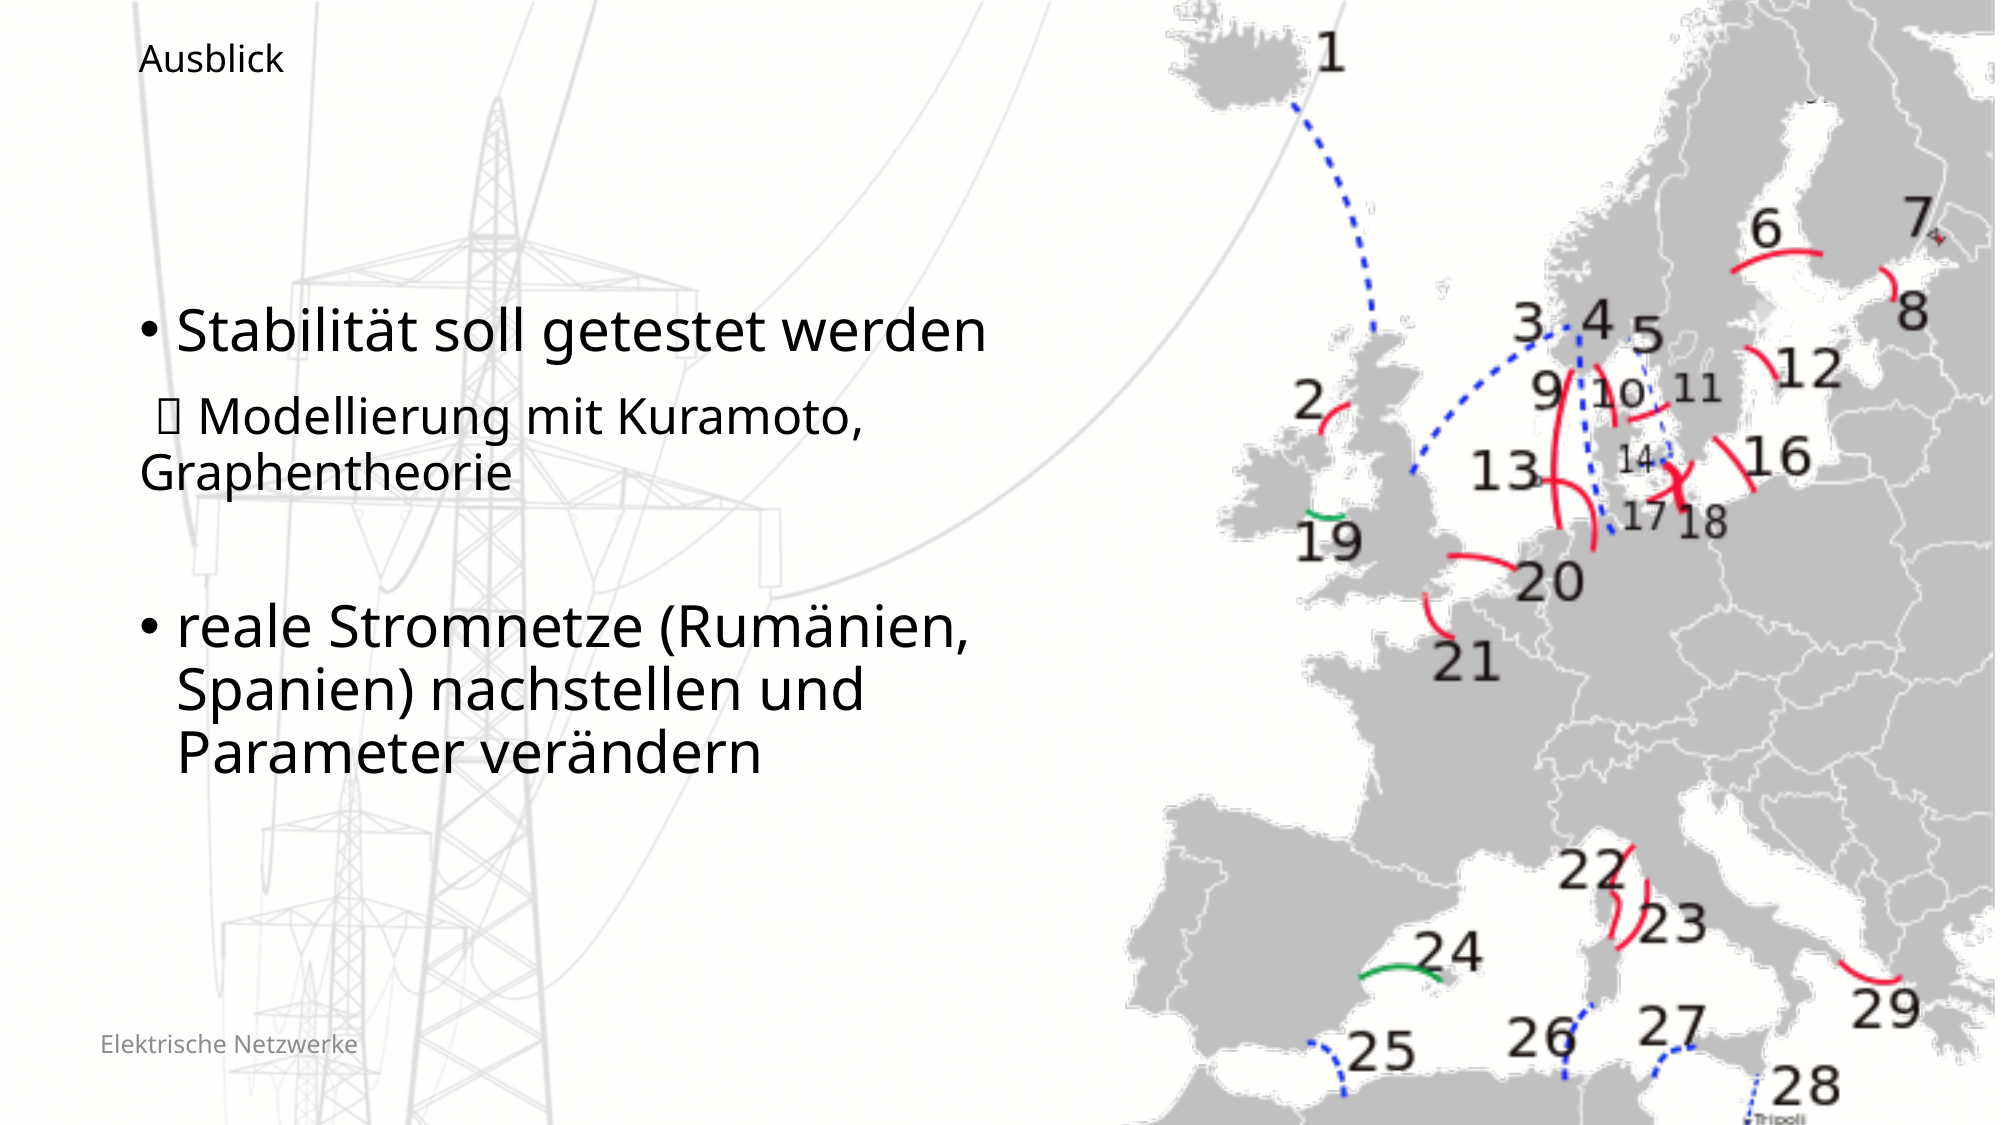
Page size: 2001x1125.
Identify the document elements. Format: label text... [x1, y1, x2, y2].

text_box Elektrische Netzwerke [0, 1013, 459, 1074]
picture [1119, 0, 2000, 1125]
list Stabilität soll getestet werden  Modellierung mit Kuramoto, Graphentheorie reale Stromnetze (Rumänien, Spanien) nachstellen und Parameter verändern [124, 293, 1082, 967]
text_box Ausblick [124, 28, 335, 88]
